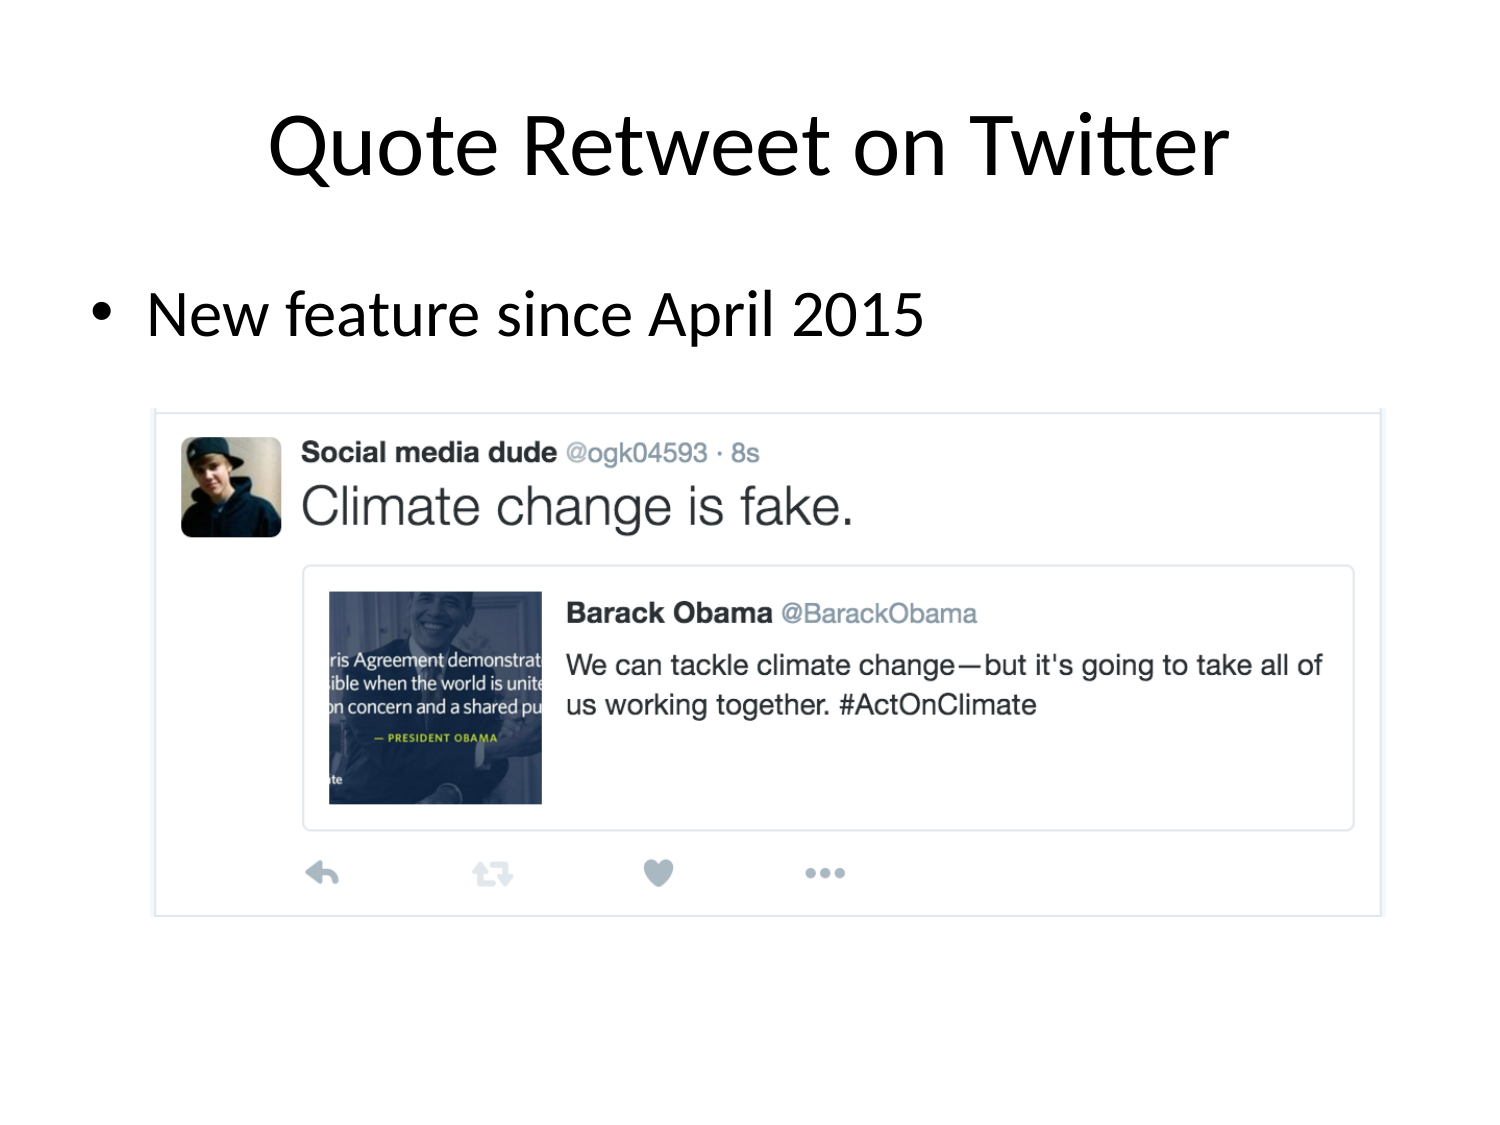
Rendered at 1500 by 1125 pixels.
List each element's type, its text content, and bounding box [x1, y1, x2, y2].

title Quote Retweet on Twitter [75, 45, 1425, 233]
picture [149, 408, 1386, 917]
list New feature since April 2015 [75, 262, 1425, 1005]
